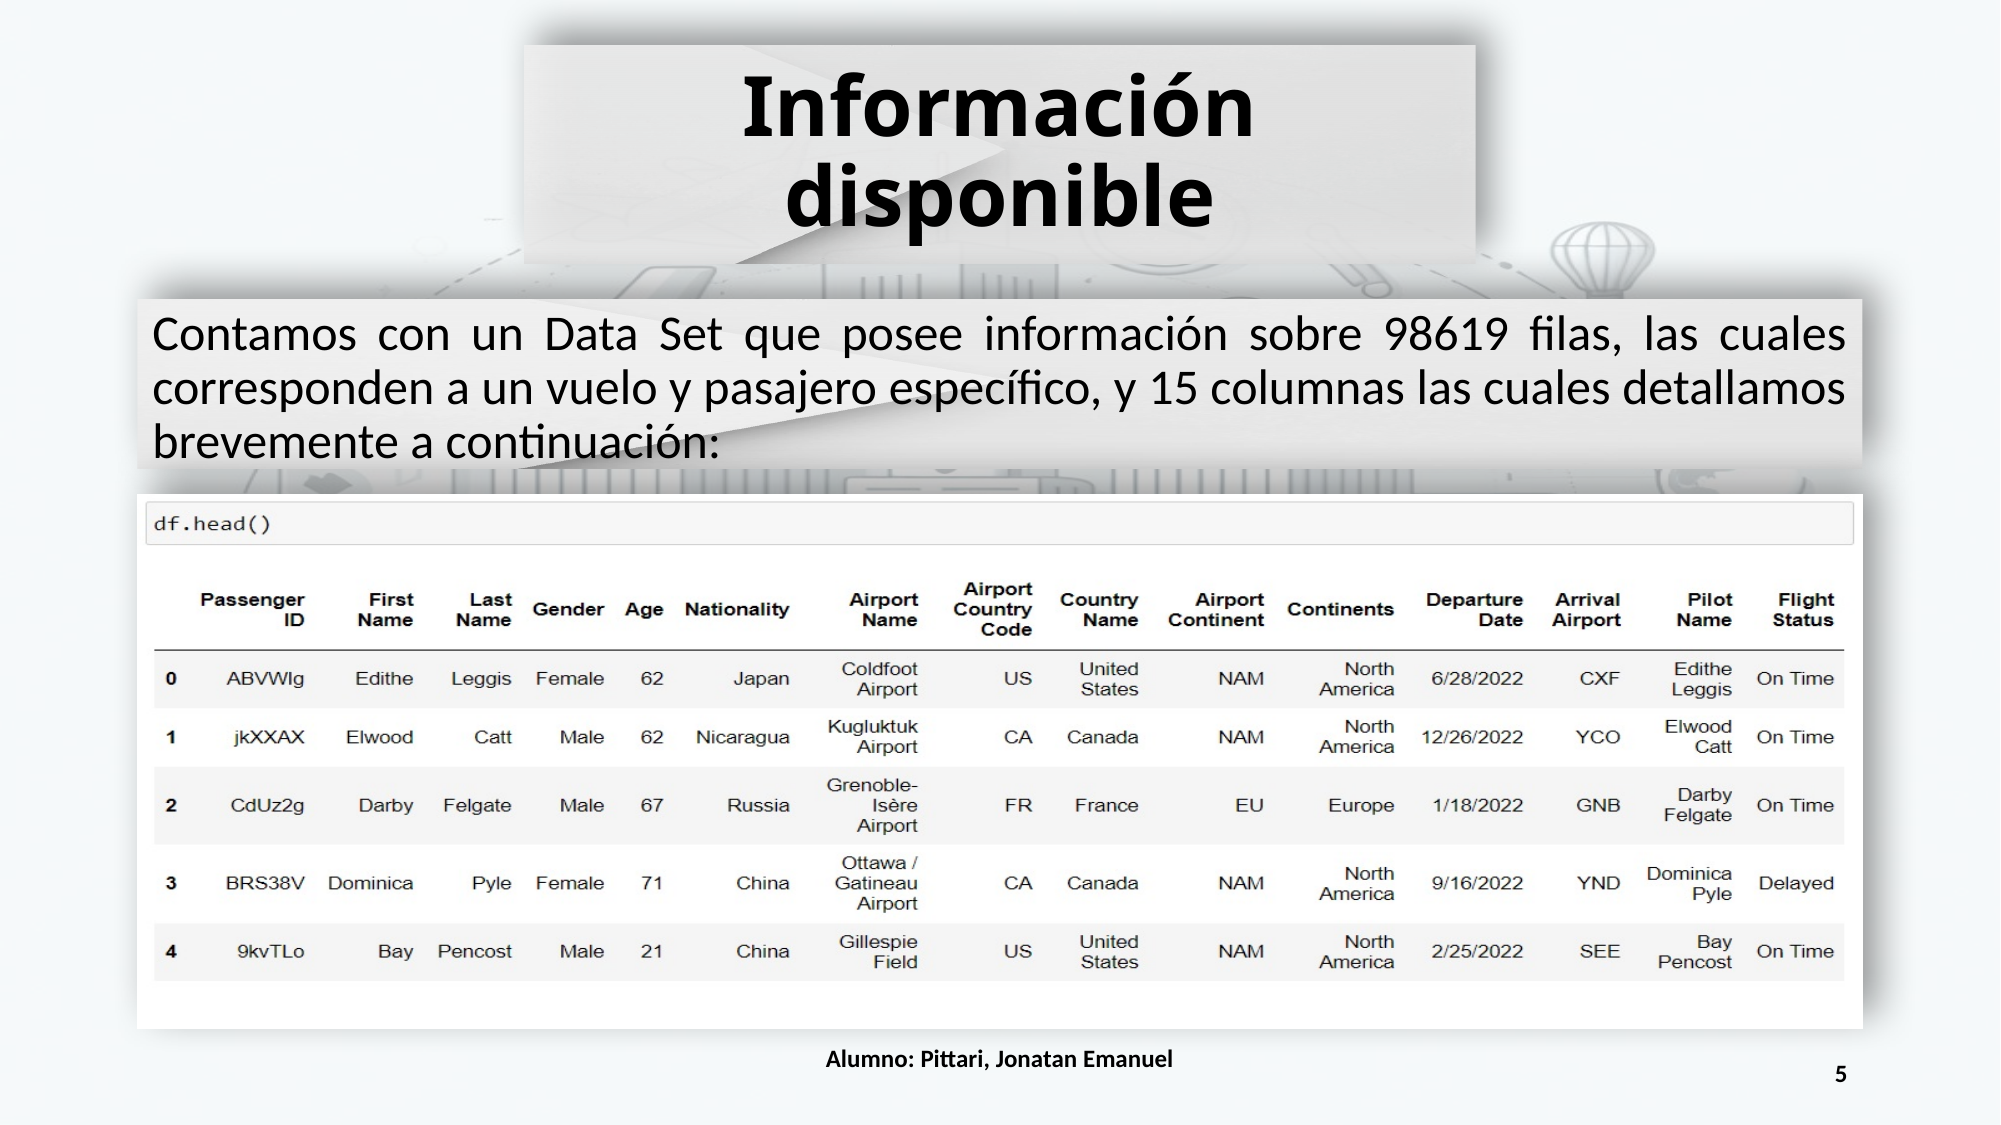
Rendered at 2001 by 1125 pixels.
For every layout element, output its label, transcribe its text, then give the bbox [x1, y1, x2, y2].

slide_number 5 [1412, 1042, 1863, 1103]
picture [137, 494, 1863, 1029]
title Información disponible [524, 45, 1476, 257]
list Contamos con un Data Set que posee información sobre 98619 filas, las cuales corresponden a un vuelo y pasajero específico, y 15 columnas las cuales detallamos brevemente a continuación: [137, 299, 1863, 469]
footer Alumno: Pittari, Jonatan Emanuel [662, 1042, 1338, 1103]
